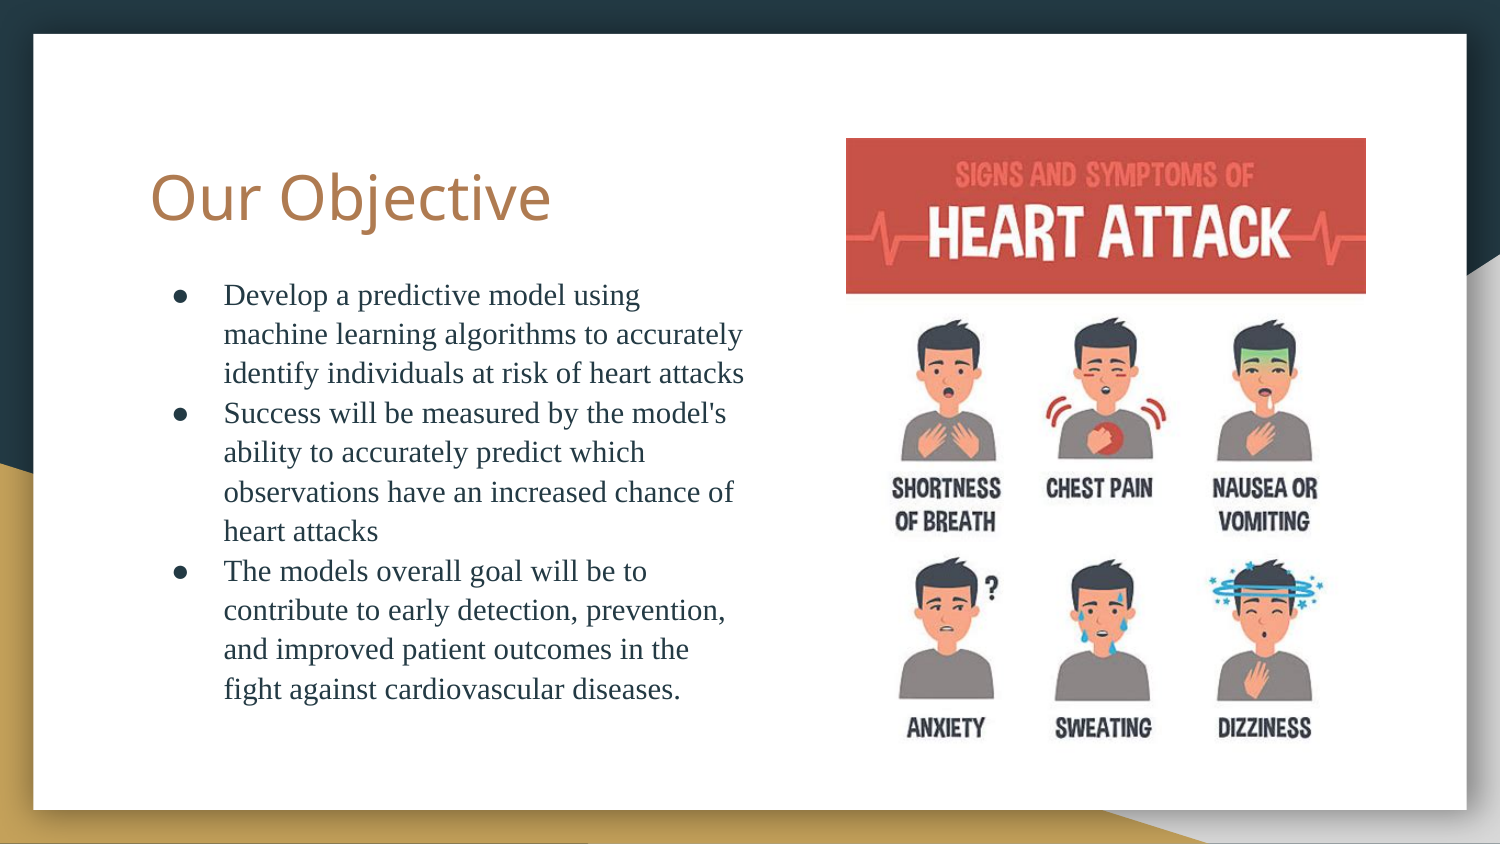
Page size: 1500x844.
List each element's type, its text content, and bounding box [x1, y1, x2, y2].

list Develop a predictive model using machine learning algorithms to accurately identify individuals at risk of heart attacks Success will be measured by the model's ability to accurately predict which observations have an increased chance of heart attacks The models overall goal will be to contribute to early detection, prevention, and improved patient outcomes in the fight against cardiovascular diseases. [134, 257, 763, 761]
picture [846, 138, 1366, 761]
title Our Objective [134, 138, 845, 296]
